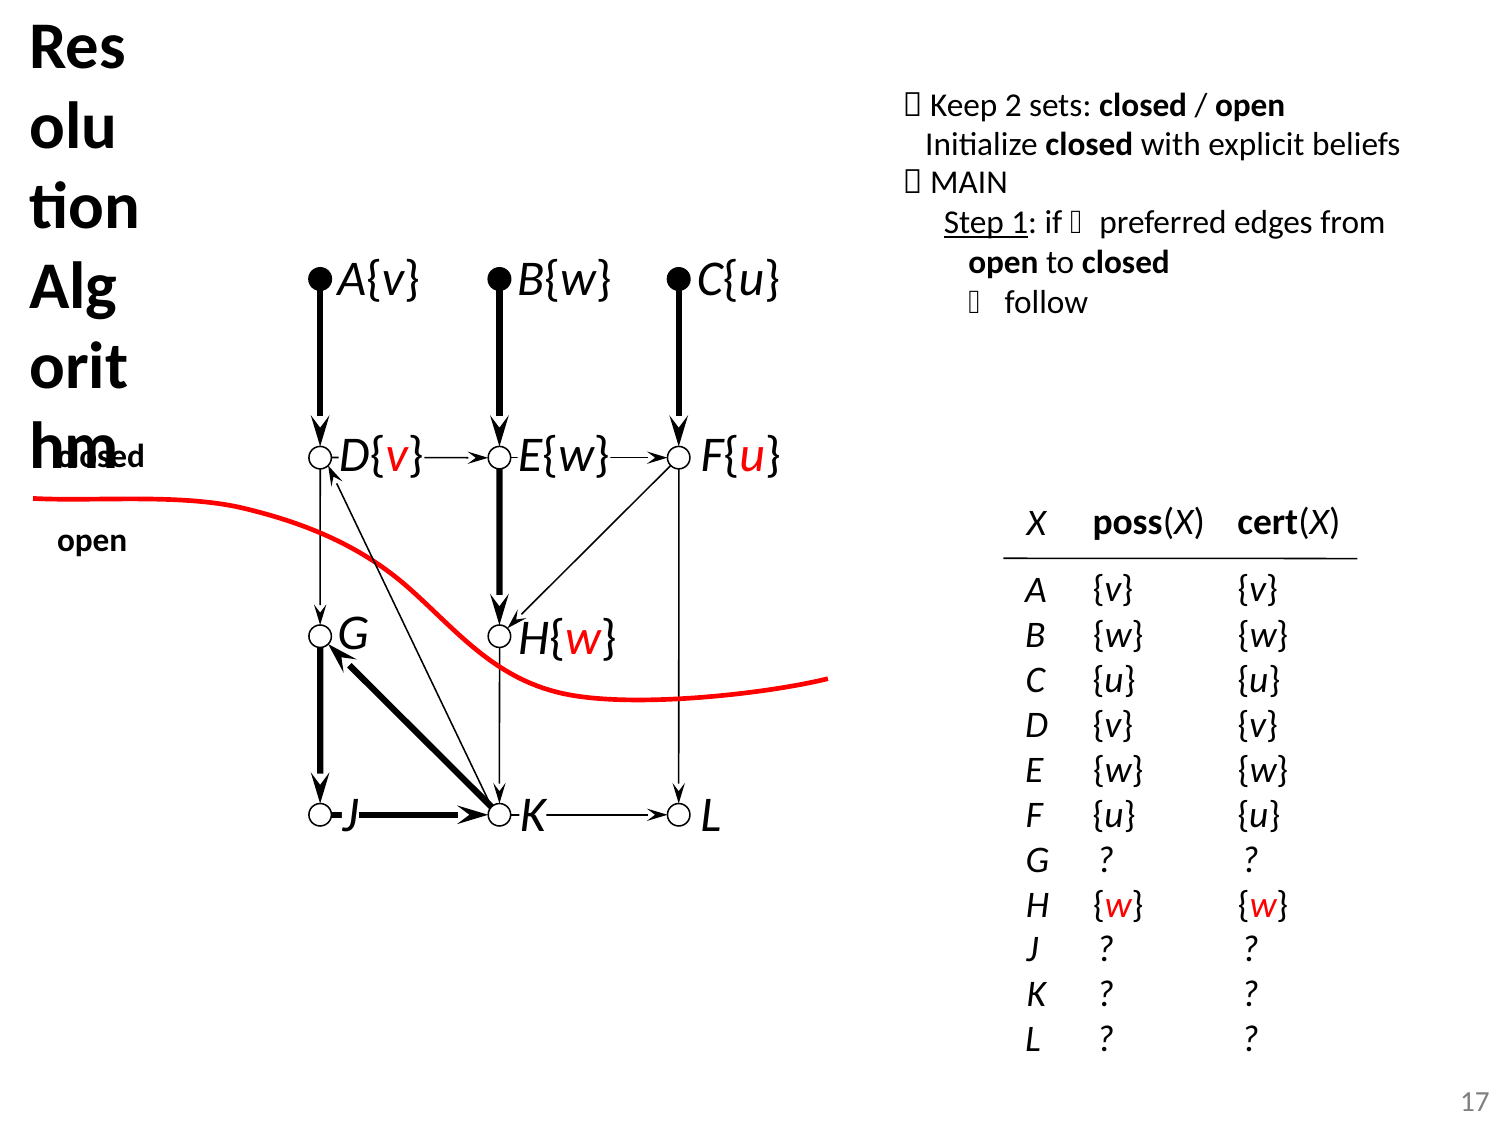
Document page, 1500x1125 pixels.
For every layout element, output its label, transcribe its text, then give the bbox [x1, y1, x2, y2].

text_box {v} [1092, 699, 1134, 746]
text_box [327, 465, 492, 808]
text_box ? [1096, 1014, 1115, 1060]
text_box  MAIN Step 1: if  preferred edges from open to closed  follow [902, 160, 1419, 321]
text_box D{v} [338, 420, 425, 455]
text_box closed [57, 434, 244, 475]
text_box D [1025, 699, 1049, 746]
text_box [33, 498, 322, 546]
text_box {u} [1092, 655, 1136, 701]
text_box J [341, 823, 359, 845]
text_box {w} [1093, 610, 1144, 656]
text_box F{u} [700, 420, 782, 485]
text_box poss(X) [1092, 497, 1206, 543]
text_box K [519, 780, 547, 813]
text_box E{w} [517, 420, 611, 455]
text_box H [1025, 879, 1050, 925]
text_box J [1026, 924, 1039, 969]
text_box open [57, 518, 244, 559]
text_box A [1024, 568, 1047, 611]
text_box ? [1096, 924, 1115, 969]
text_box  Keep 2 sets: closed / open [902, 82, 1500, 123]
text_box K [519, 823, 547, 845]
text_box {u} [1237, 790, 1281, 835]
text_box [488, 446, 511, 469]
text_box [514, 637, 662, 641]
text_box [667, 446, 690, 469]
text_box ? [1241, 1014, 1260, 1060]
text_box Time [sec] [517, 460, 611, 465]
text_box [338, 460, 425, 465]
text_box X [1026, 498, 1047, 544]
text_box B{w} [516, 244, 613, 309]
text_box {u} [1237, 655, 1281, 701]
text_box {v} [1092, 568, 1134, 610]
text_box L [1024, 1014, 1041, 1060]
text_box {w} [1093, 744, 1144, 790]
text_box {v} [1237, 568, 1279, 610]
text_box G [1025, 834, 1050, 879]
text_box {w} [1237, 879, 1289, 925]
text_box [308, 446, 332, 469]
text_box E [1025, 744, 1044, 789]
text_box A{v} [336, 244, 421, 309]
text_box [260, 548, 325, 565]
text_box {w} [1093, 879, 1144, 925]
text_box {w} [1237, 610, 1289, 656]
text_box {u} [1092, 789, 1136, 835]
slide_number 17 [1454, 1081, 1490, 1118]
text_box C{u} [696, 244, 781, 309]
text_box ? [1241, 969, 1260, 1014]
text_box F [1025, 789, 1044, 834]
text_box B [1024, 610, 1046, 656]
text_box K [1026, 969, 1047, 1015]
text_box ? [1096, 969, 1115, 1014]
title Resolution Algorithm [28, 1, 153, 84]
text_box {w} [1237, 744, 1289, 790]
text_box [308, 625, 322, 647]
text_box [308, 267, 332, 290]
text_box {v} [1237, 699, 1279, 746]
text_box [308, 803, 331, 827]
text_box C [1025, 655, 1046, 699]
text_box Initialize closed with explicit beliefs [902, 123, 1419, 160]
text_box [489, 803, 511, 827]
text_box [667, 803, 690, 827]
text_box ? [1241, 835, 1260, 879]
text_box L [699, 780, 723, 845]
text_box [667, 267, 690, 290]
text_box ? [1241, 924, 1260, 969]
text_box ? [1096, 835, 1115, 879]
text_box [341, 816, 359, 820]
text_box [291, 557, 322, 564]
text_box [488, 267, 511, 290]
text_box [496, 603, 828, 700]
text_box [507, 465, 672, 629]
text_box cert(X) [1237, 497, 1341, 543]
